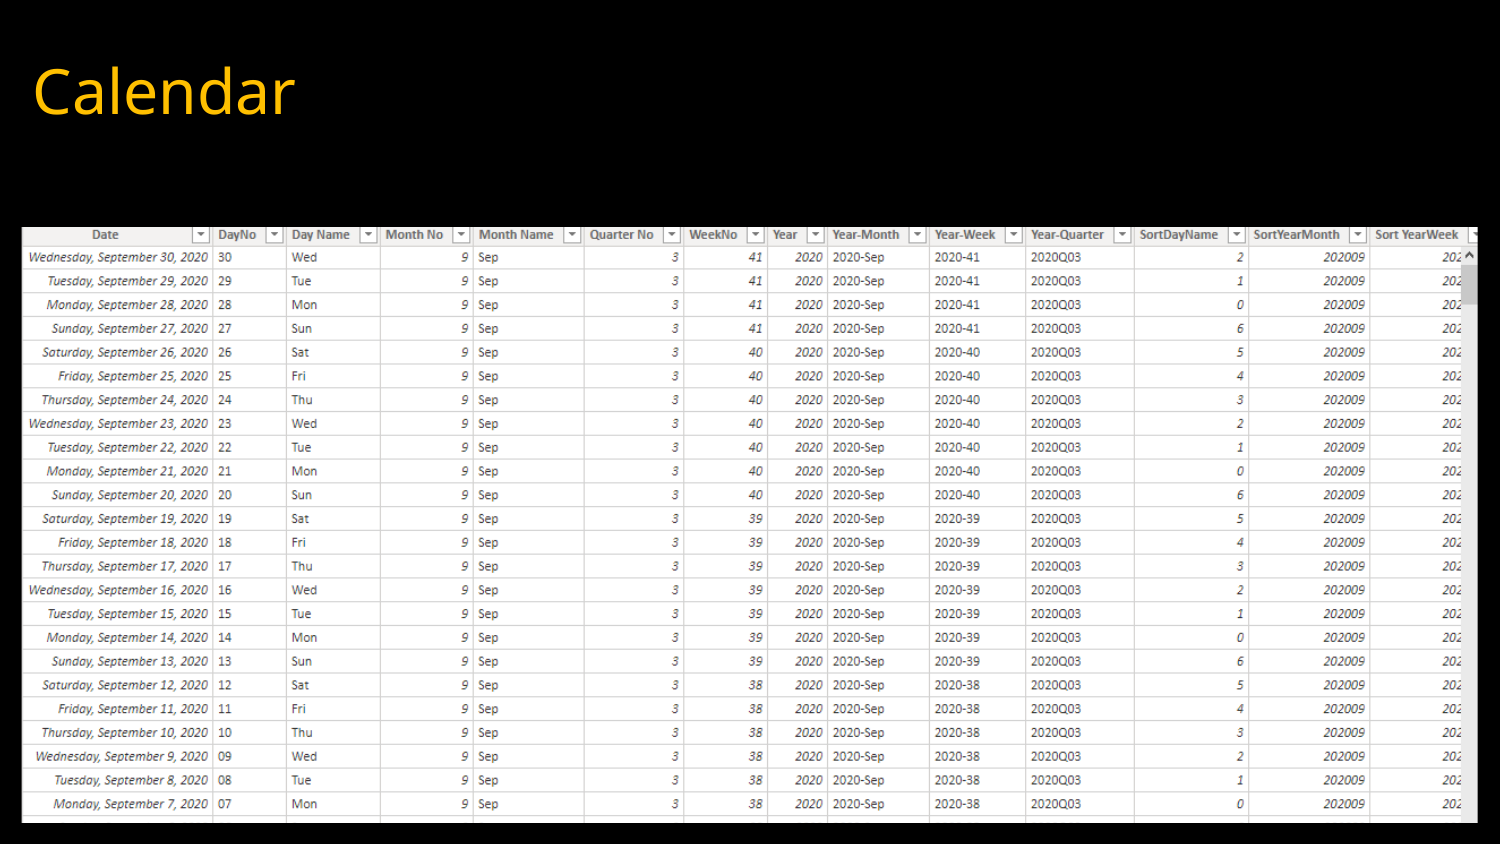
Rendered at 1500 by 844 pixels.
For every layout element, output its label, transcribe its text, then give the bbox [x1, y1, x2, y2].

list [21, 226, 1478, 823]
title Calendar [21, 25, 781, 164]
